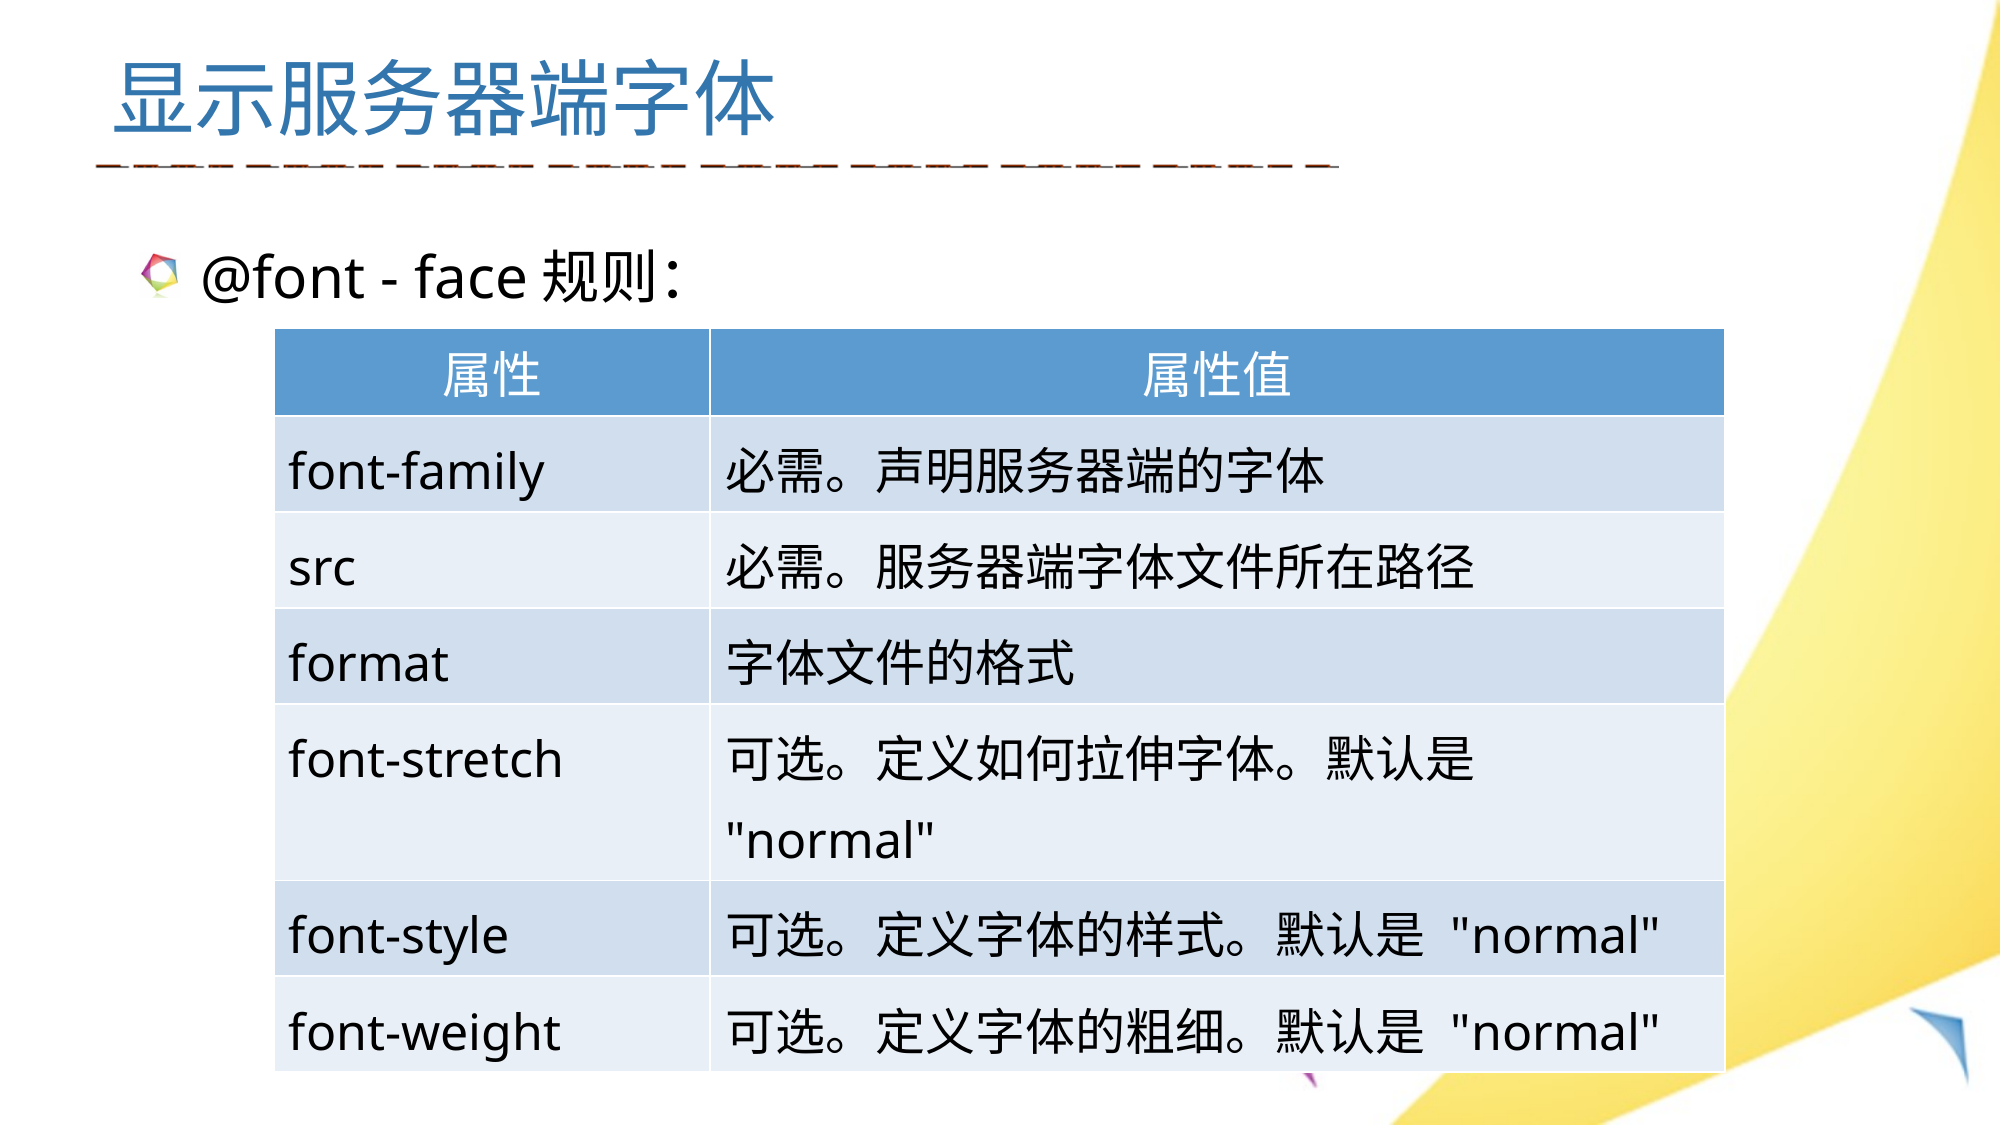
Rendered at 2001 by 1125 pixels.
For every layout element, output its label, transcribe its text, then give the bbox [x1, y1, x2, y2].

table_cell font-family [275, 417, 709, 511]
table_cell 可选。定义如何拉伸字体。默认是 "normal" [711, 705, 1724, 880]
table_header 属性值 [711, 329, 1724, 415]
table_cell 可选。定义字体的粗细。默认是 "normal" [711, 977, 1724, 1071]
list 显示服务器端字体 [96, 38, 1441, 141]
list @font - face规则： [124, 204, 1855, 1059]
table_cell 必需。服务器端字体文件所在路径 [711, 513, 1724, 607]
table_cell font-style [275, 881, 709, 975]
picture [88, 0, 2000, 1125]
table_cell 字体文件的格式 [711, 609, 1724, 703]
table_cell font-weight [275, 977, 709, 1071]
table_header 属性 [275, 329, 709, 415]
picture [139, 252, 181, 298]
table_cell 可选。定义字体的样式。默认是 "normal" [711, 881, 1724, 975]
table_cell font-stretch [275, 705, 709, 880]
table_cell src [275, 513, 709, 607]
table_cell format [275, 609, 709, 703]
table_cell 必需。声明服务器端的字体 [711, 417, 1724, 511]
